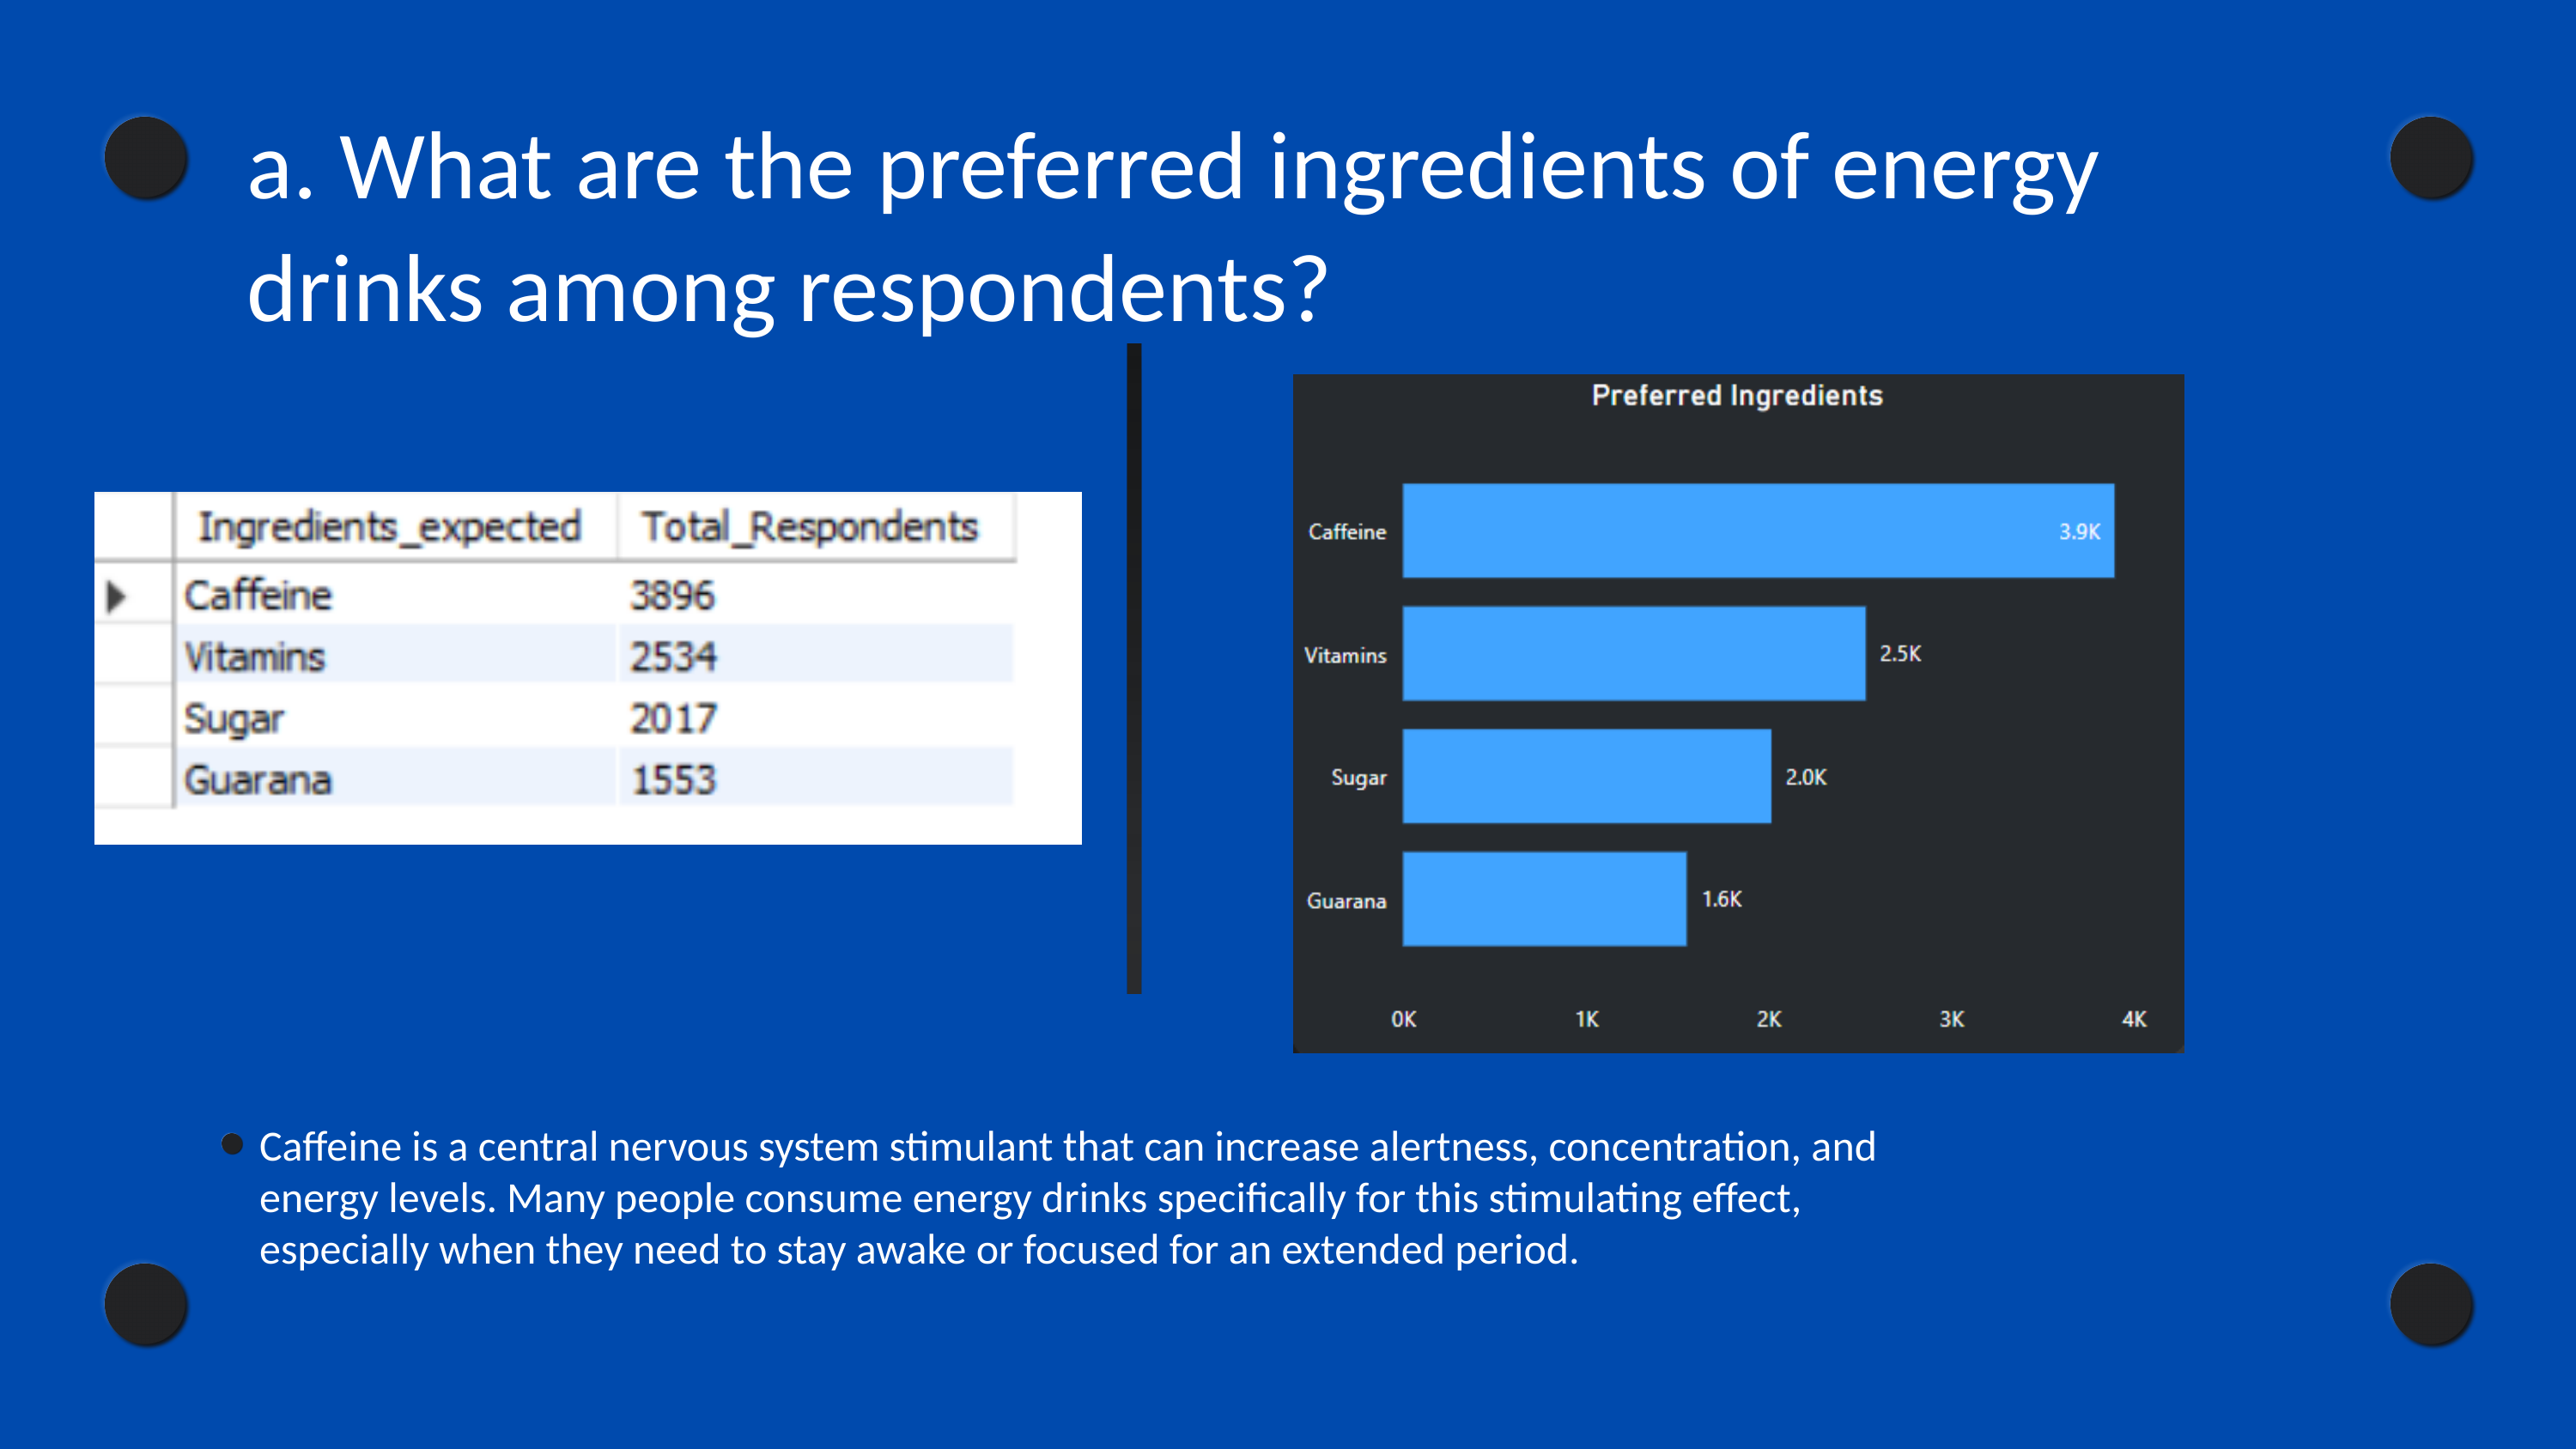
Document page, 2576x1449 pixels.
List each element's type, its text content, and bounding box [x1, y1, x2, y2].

text_box [98, 1257, 192, 1351]
picture [1292, 373, 2185, 1053]
picture [94, 492, 1082, 846]
text_box a. What are the preferred ingredients of energy drinks among respondents? [246, 94, 2340, 342]
text_box [2384, 110, 2478, 204]
text_box [1127, 343, 1142, 994]
text_box Caffeine is a central nervous system stimulant that can increase alertness, concentration, and energy levels. Many people consume energy drinks specifically for this stimulating effect, especially when they need to stay awake or focused for an extended period. [246, 1112, 1941, 1280]
text_box [98, 110, 192, 204]
text_box [2384, 1257, 2478, 1351]
text_box [220, 1131, 244, 1155]
